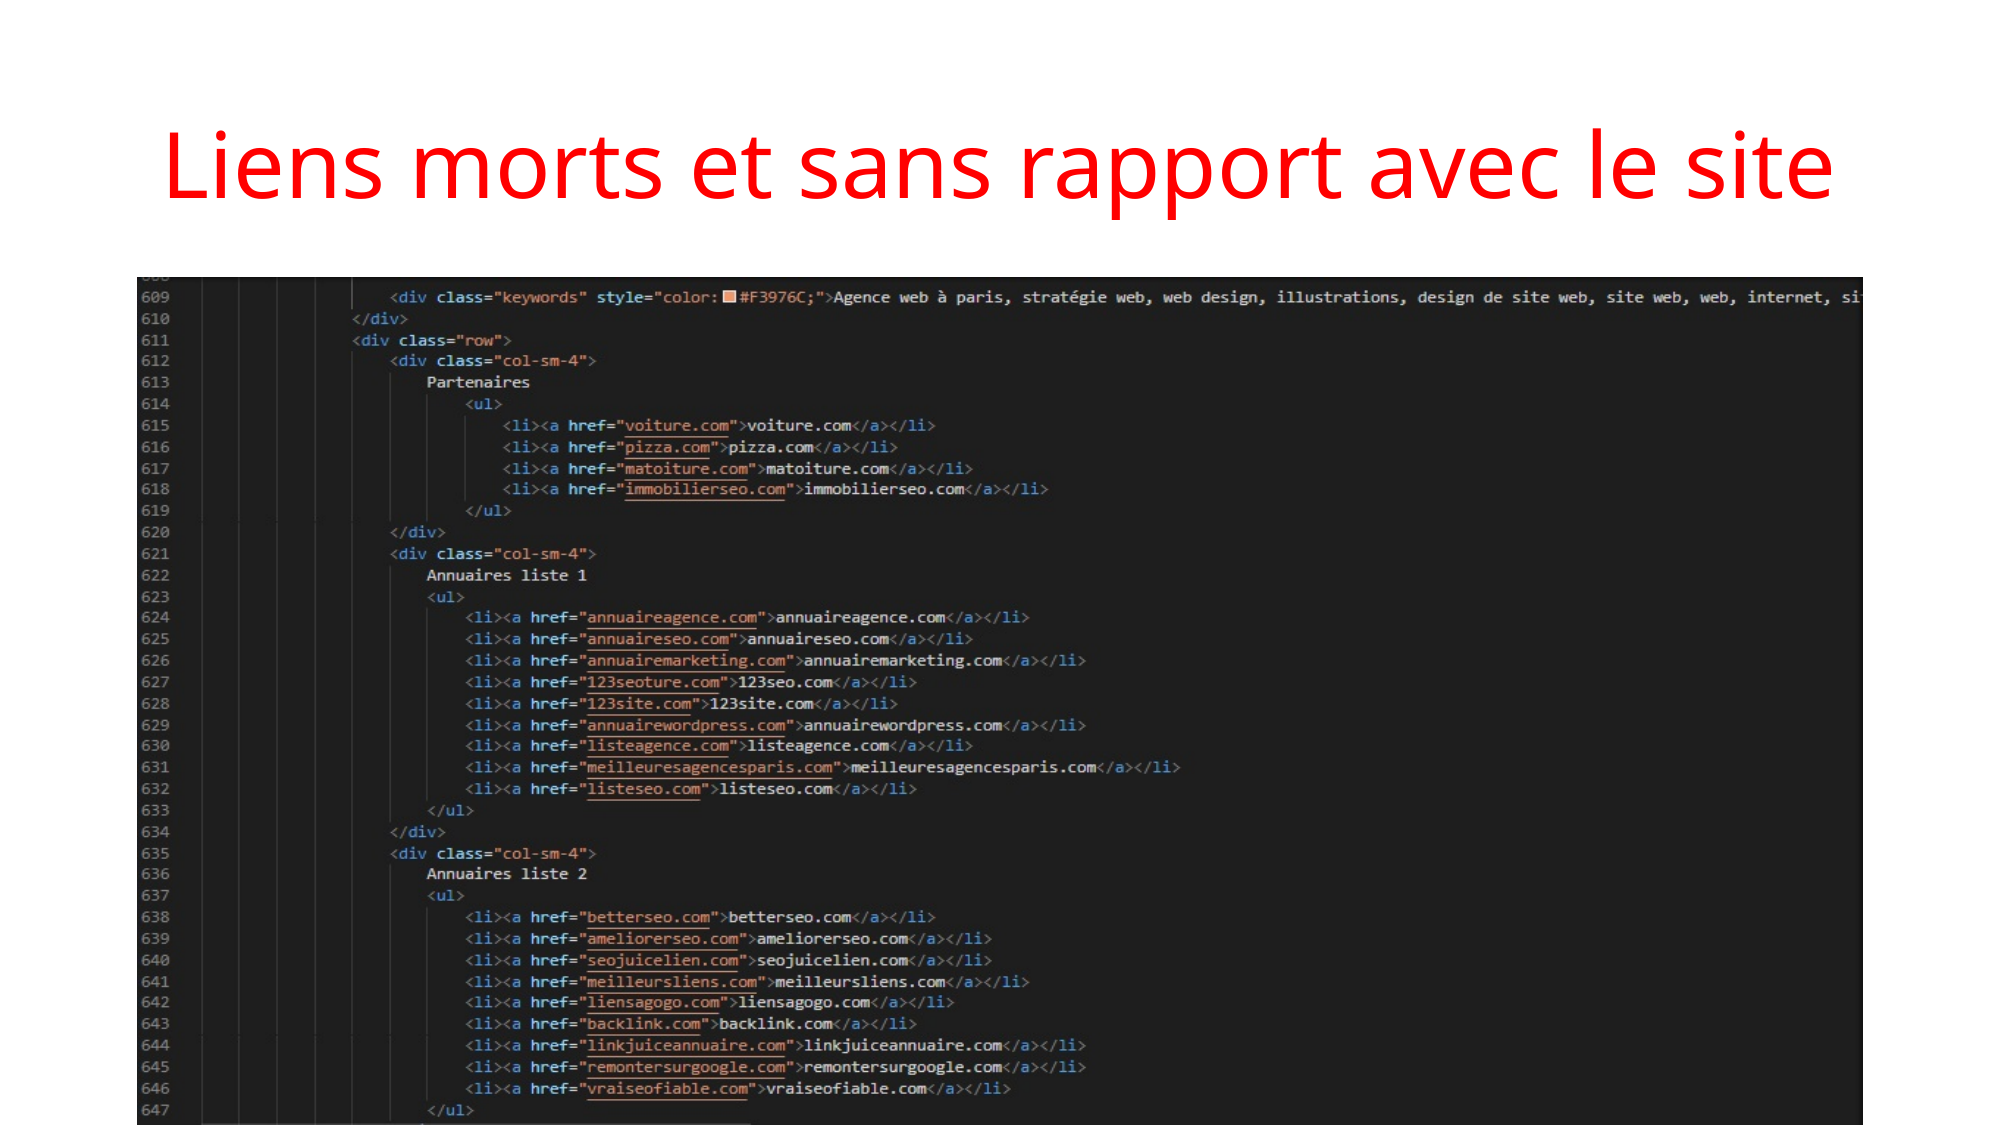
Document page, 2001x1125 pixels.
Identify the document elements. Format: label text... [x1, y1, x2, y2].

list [137, 277, 1863, 1125]
title Liens morts et sans rapport avec le site [137, 59, 1863, 277]
